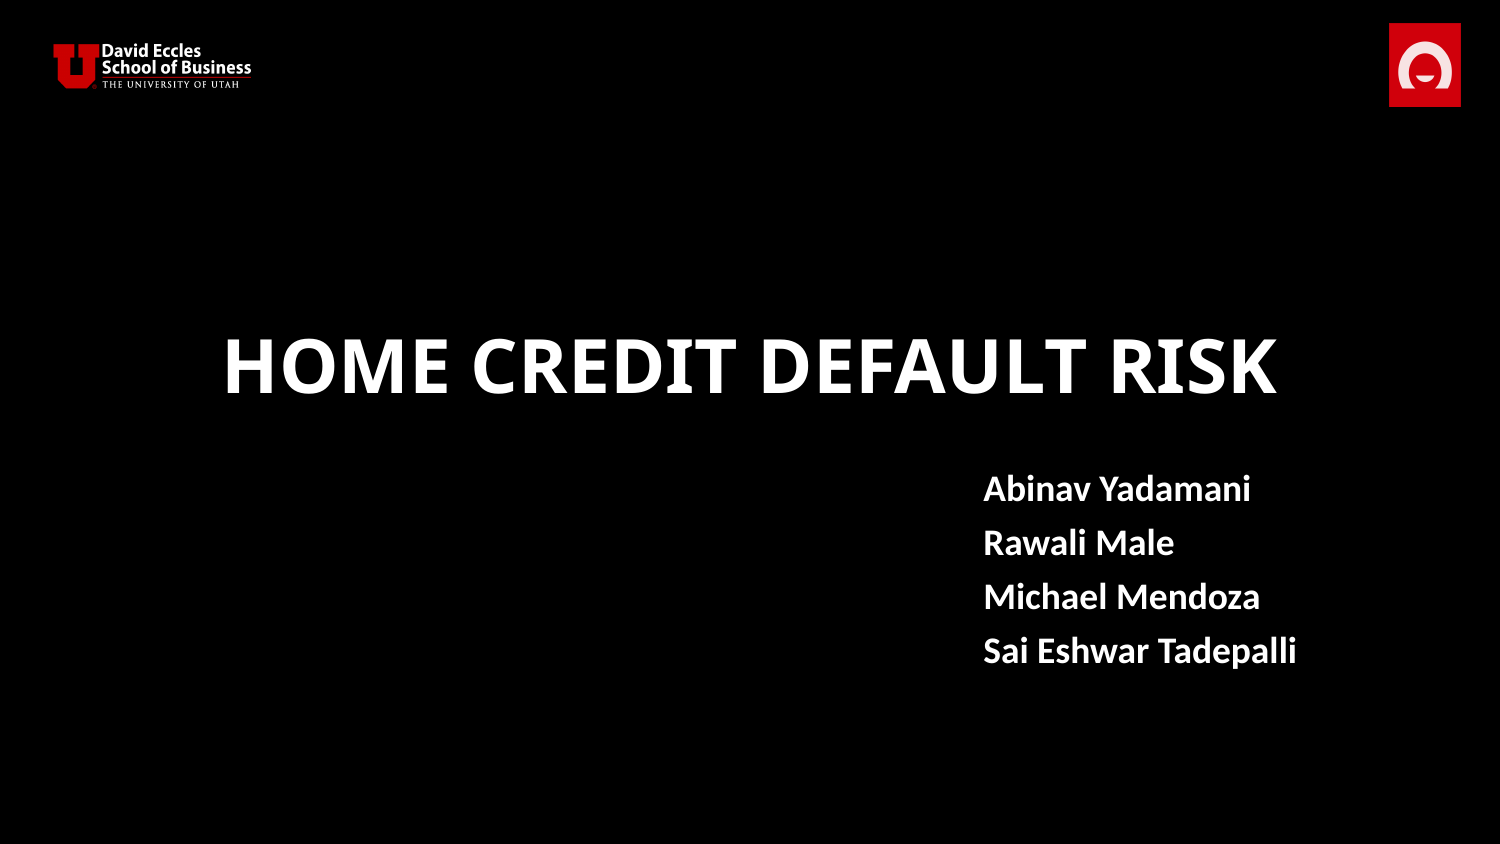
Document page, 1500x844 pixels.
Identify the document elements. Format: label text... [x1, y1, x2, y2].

title Home Credit Default Risk [51, 154, 1449, 425]
subtitle Abinav Yadamani Rawali Male Michael Mendoza Sai Eshwar Tadepalli [968, 439, 1390, 744]
picture [30, 23, 271, 107]
picture [1389, 23, 1461, 107]
